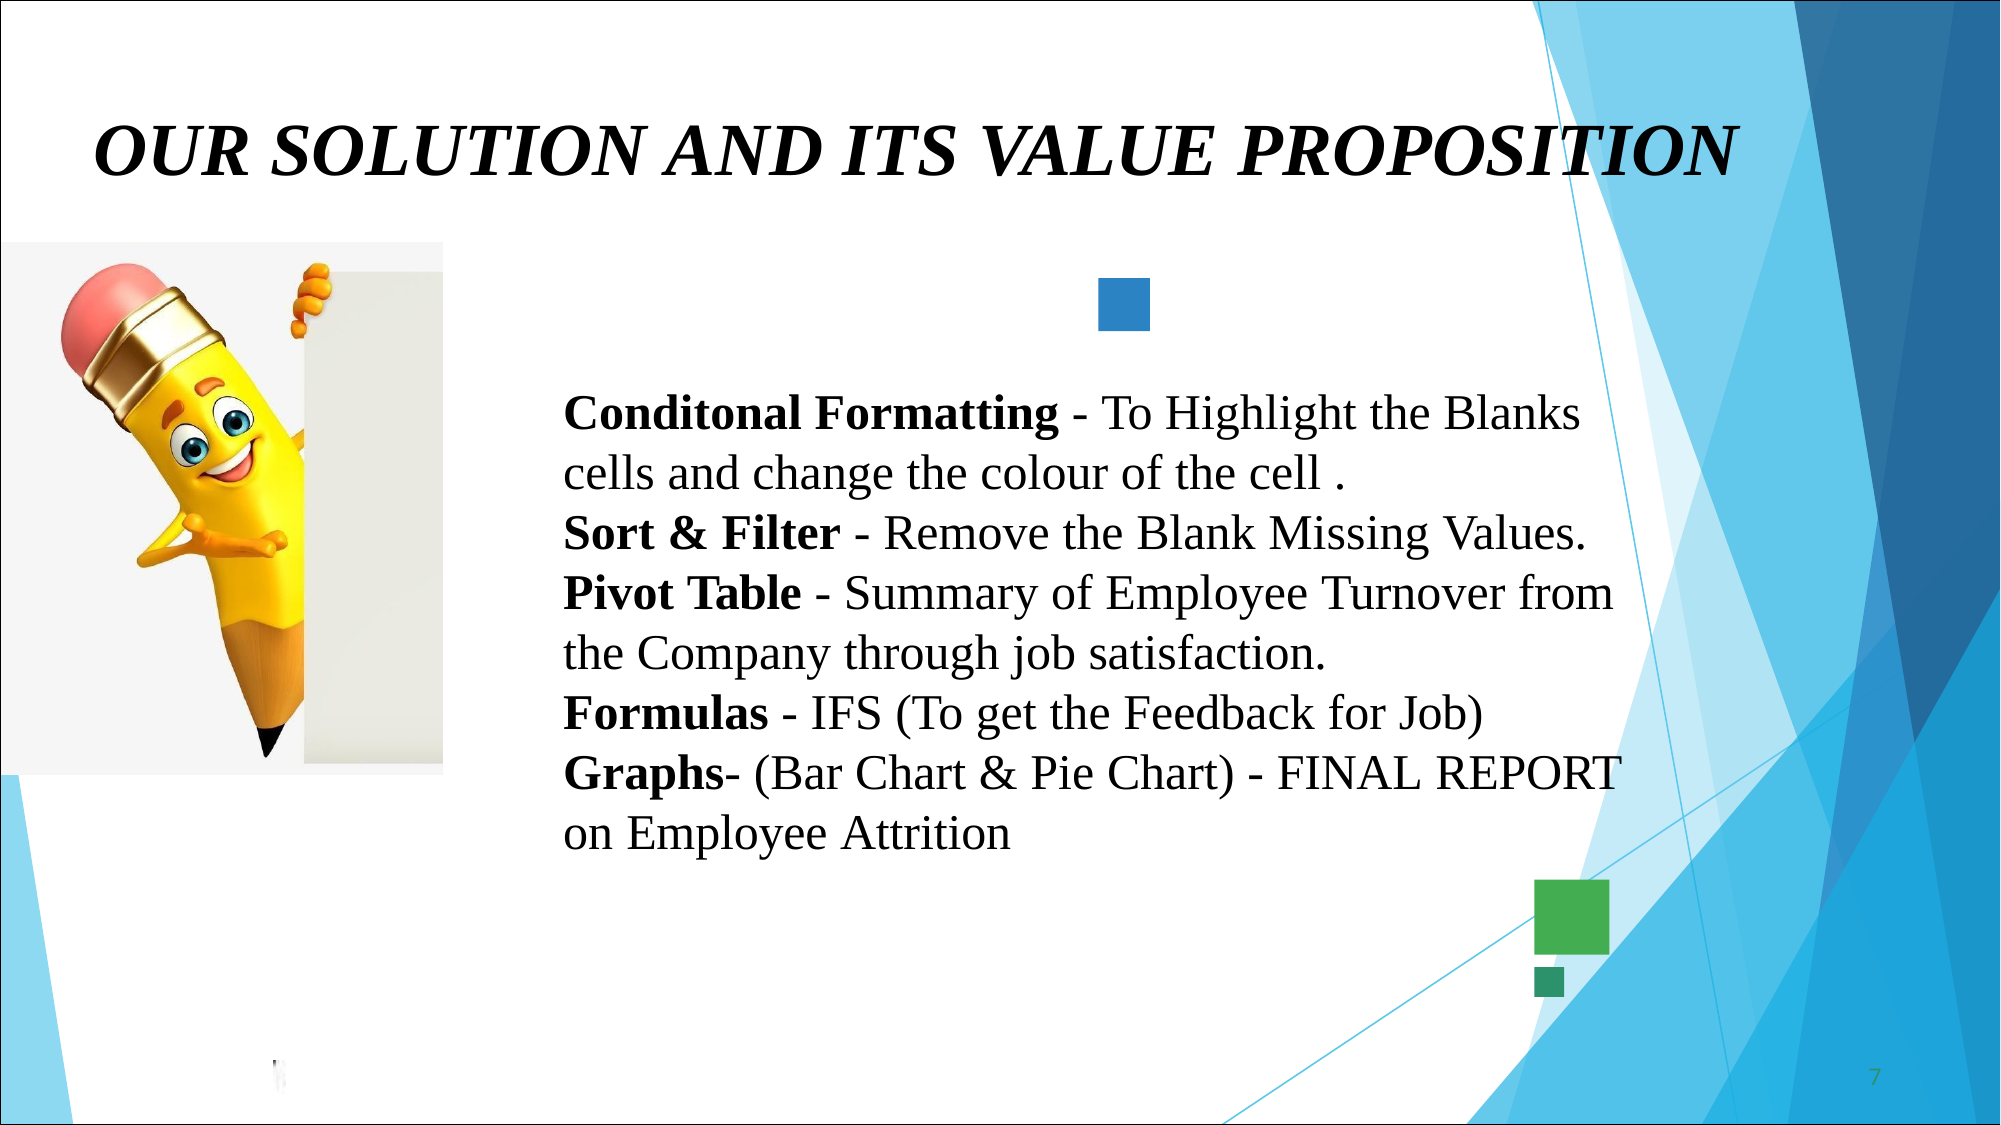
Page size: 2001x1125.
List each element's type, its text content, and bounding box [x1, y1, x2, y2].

slide_number 7 [1849, 1061, 1890, 1125]
picture [273, 1060, 287, 1094]
text_box [0, 0, 2000, 1125]
picture [0, 241, 443, 776]
